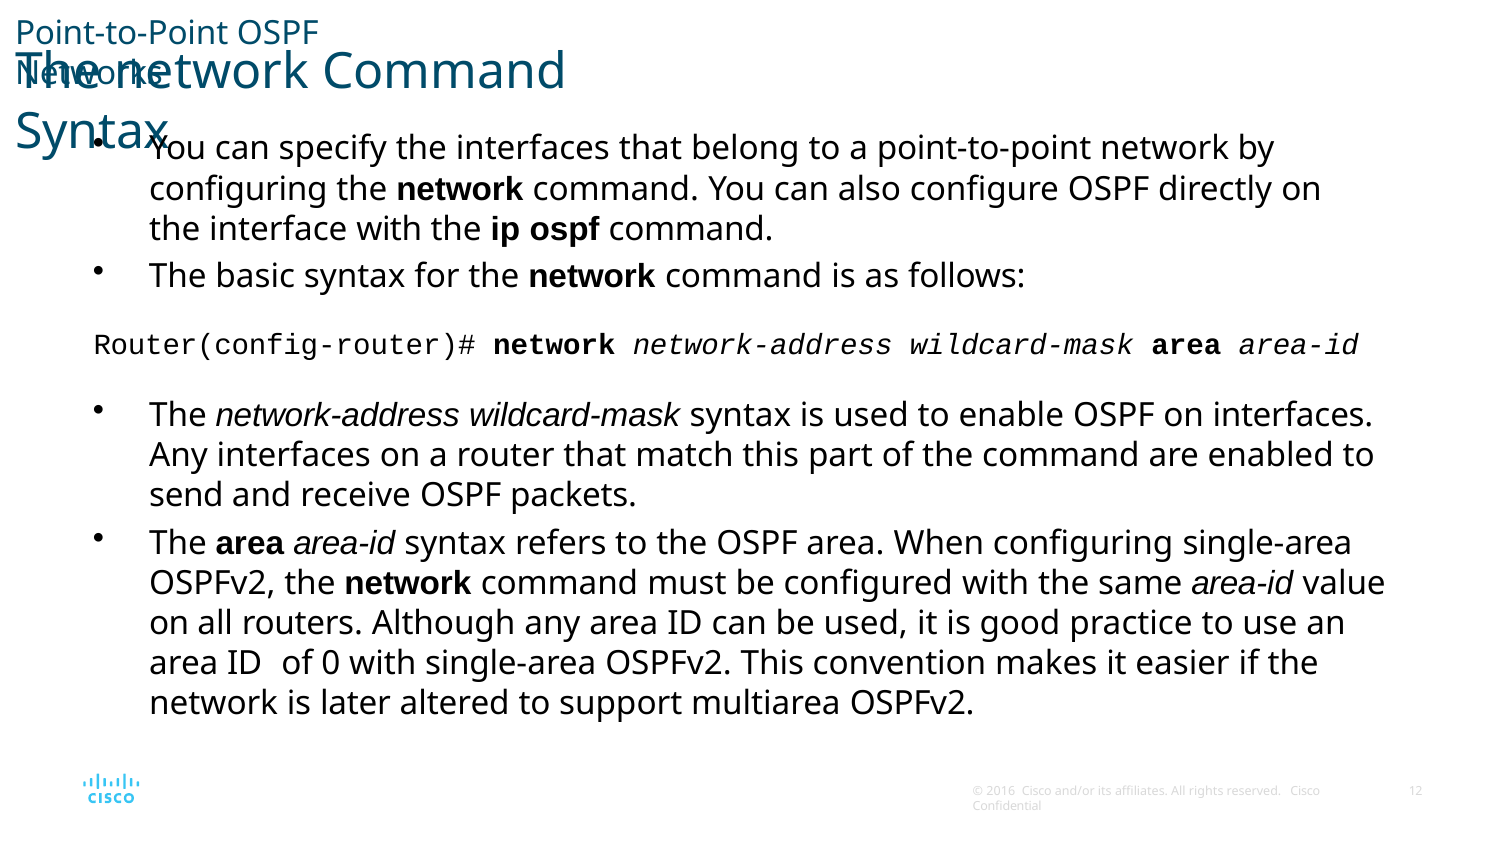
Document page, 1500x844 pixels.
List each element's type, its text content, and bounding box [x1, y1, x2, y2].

text_box You can specify the interfaces that belong to a point-to-point network by configuring the network command. You can also configure OSPF directly on the interface with the ip ospf command. The basic syntax for the network command is as follows: Router(config-router)# network network-address wildcard-mask area area-id The network-address wildcard-mask syntax is used to enable OSPF on interfaces. Any interfaces on a router that match this part of the command are enabled to send and receive OSPF packets. The area area-id syntax refers to the OSPF area. When configuring single-area OSPFv2, the network command must be configured with the same area-id value on all routers. Although any area ID can be used, it is good practice to use an area ID of 0 with single-area OSPFv2. This convention makes it easier if the network is later altered to support multiarea OSPFv2. [90, 124, 1392, 721]
title The network Command Syntax [12, 36, 704, 180]
slide_number 27 [1402, 782, 1432, 844]
text_box Point-to-Point OSPF Networks [12, 9, 467, 36]
footer © 2016 Cisco and/or its affiliates. All rights reserved. Cisco Confidential [970, 782, 1381, 844]
